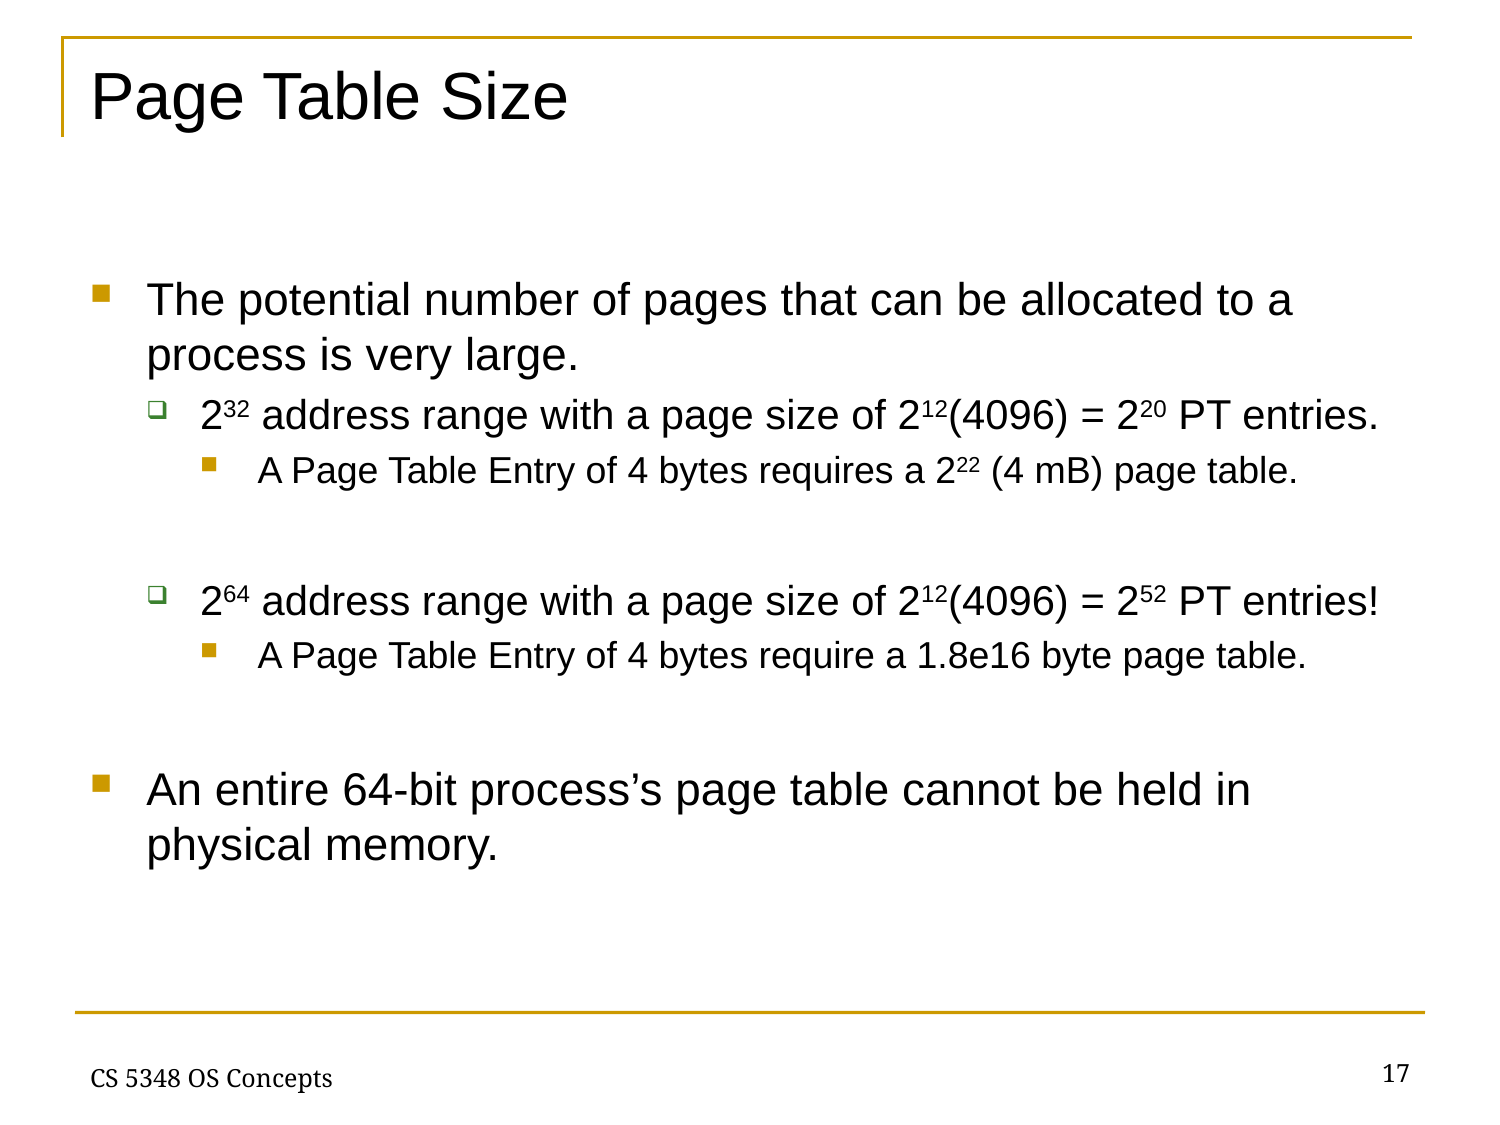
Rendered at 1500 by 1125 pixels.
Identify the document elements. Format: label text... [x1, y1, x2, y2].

slide_number 17 [1074, 1024, 1425, 1100]
slide_number CS 5348 OS Concepts [75, 1025, 475, 1100]
list The potential number of pages that can be allocated to a process is very large. 232 address range with a page size of 212(4096) = 220 PT entries. A Page Table Entry of 4 bytes requires a 222 (4 mB) page table. 264 address range with a page size of 212(4096) = 252 PT entries! A Page Table Entry of 4 bytes require a 1.8e16 byte page table. An entire 64-bit process’s page table cannot be held in physical memory. [75, 262, 1425, 1006]
title Page Table Size [75, 45, 1425, 233]
